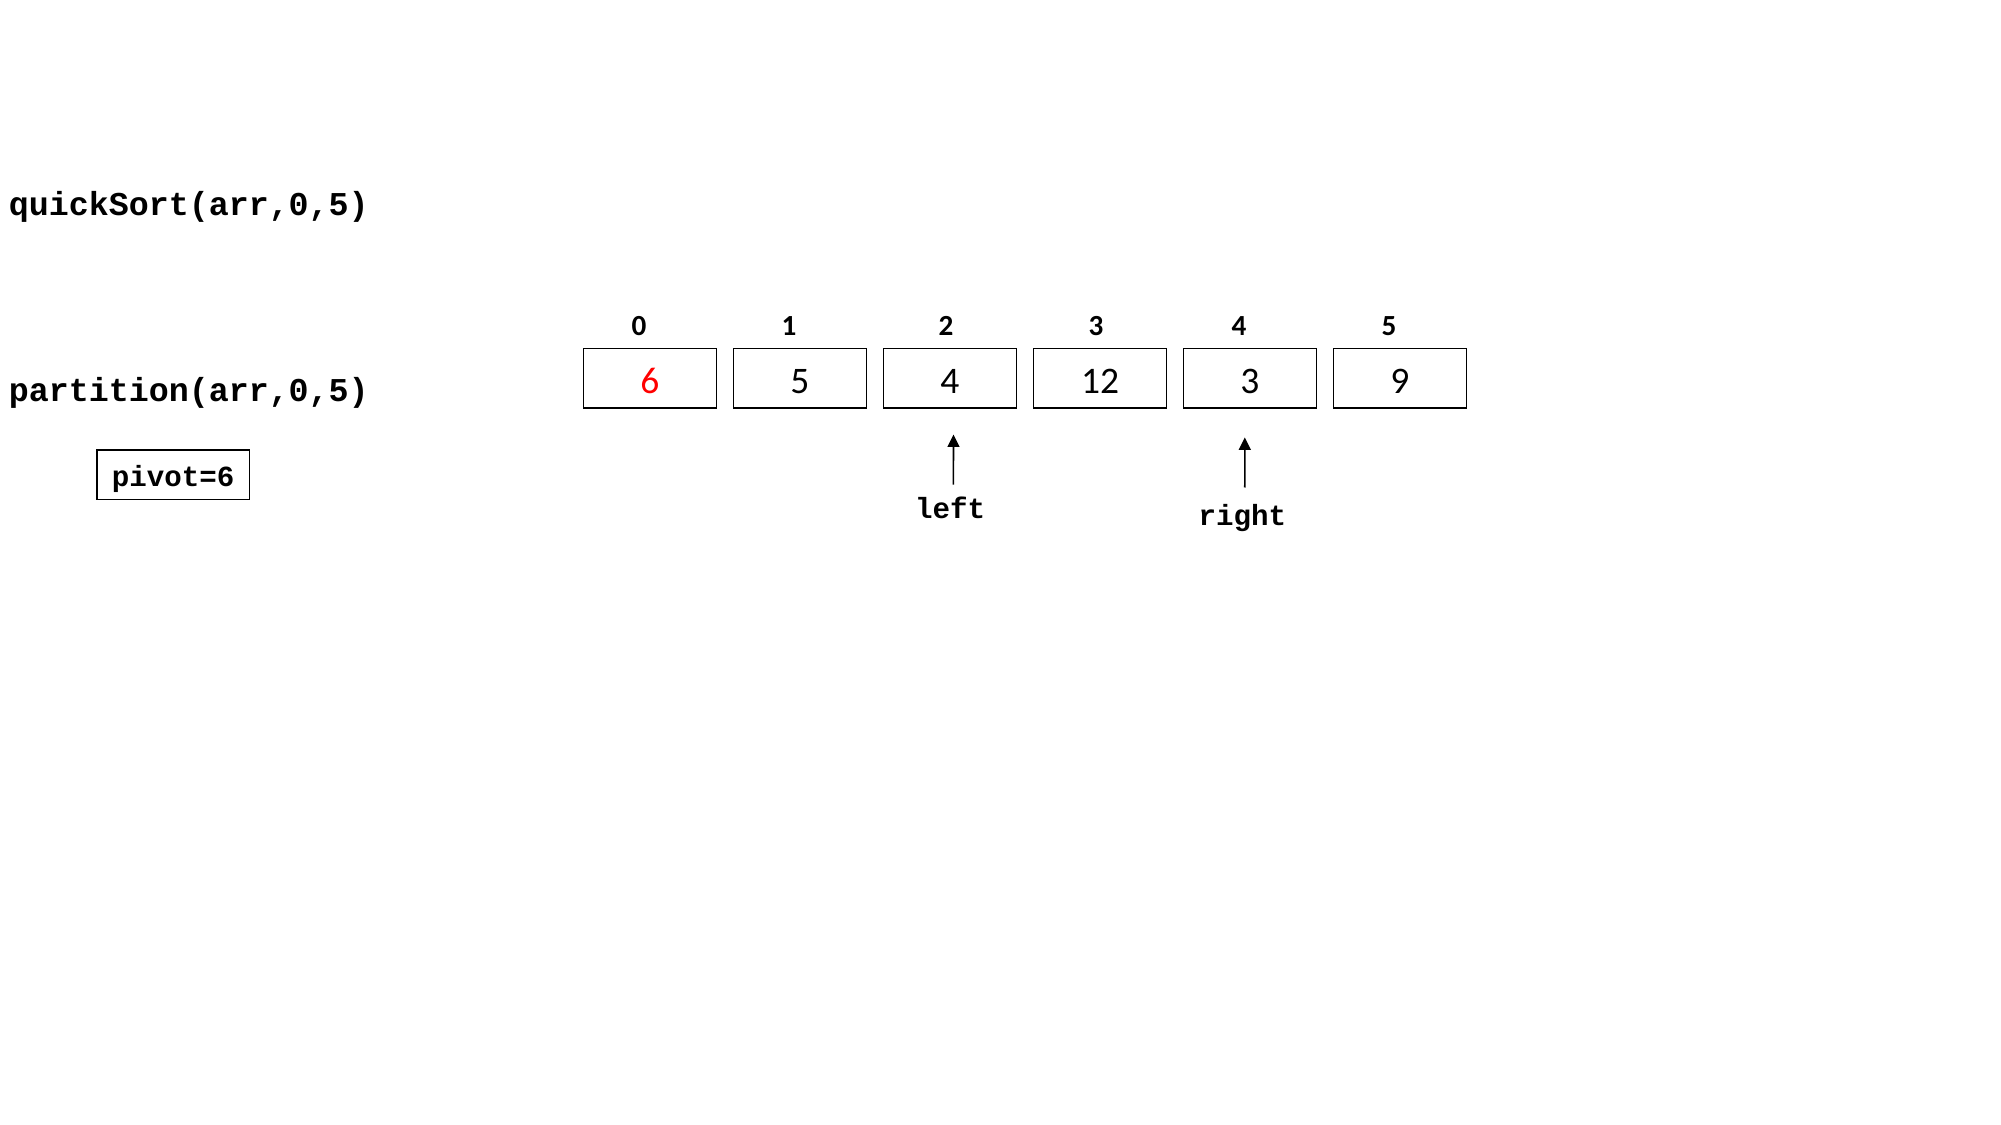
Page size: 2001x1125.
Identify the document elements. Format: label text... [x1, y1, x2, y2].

text_box left [900, 481, 1001, 532]
text_box 5 [1366, 298, 1412, 349]
text_box 4 [1216, 298, 1262, 349]
text_box 9 [1333, 348, 1467, 409]
text_box [947, 434, 960, 485]
text_box 1 [766, 298, 812, 349]
text_box right [1183, 488, 1302, 539]
text_box 4 [883, 348, 1017, 409]
text_box 0 [616, 298, 662, 349]
text_box [1238, 437, 1252, 488]
text_box partition(arr,0,5) [0, 360, 384, 416]
text_box 2 [923, 298, 969, 349]
text_box 3 [1183, 348, 1317, 409]
text_box pivot=6 [97, 449, 250, 500]
text_box 3 [1073, 298, 1119, 349]
text_box 5 [733, 348, 867, 409]
text_box quickSort(arr,0,5) [0, 174, 384, 230]
text_box 12 [1033, 348, 1167, 409]
text_box 6 [583, 348, 717, 409]
